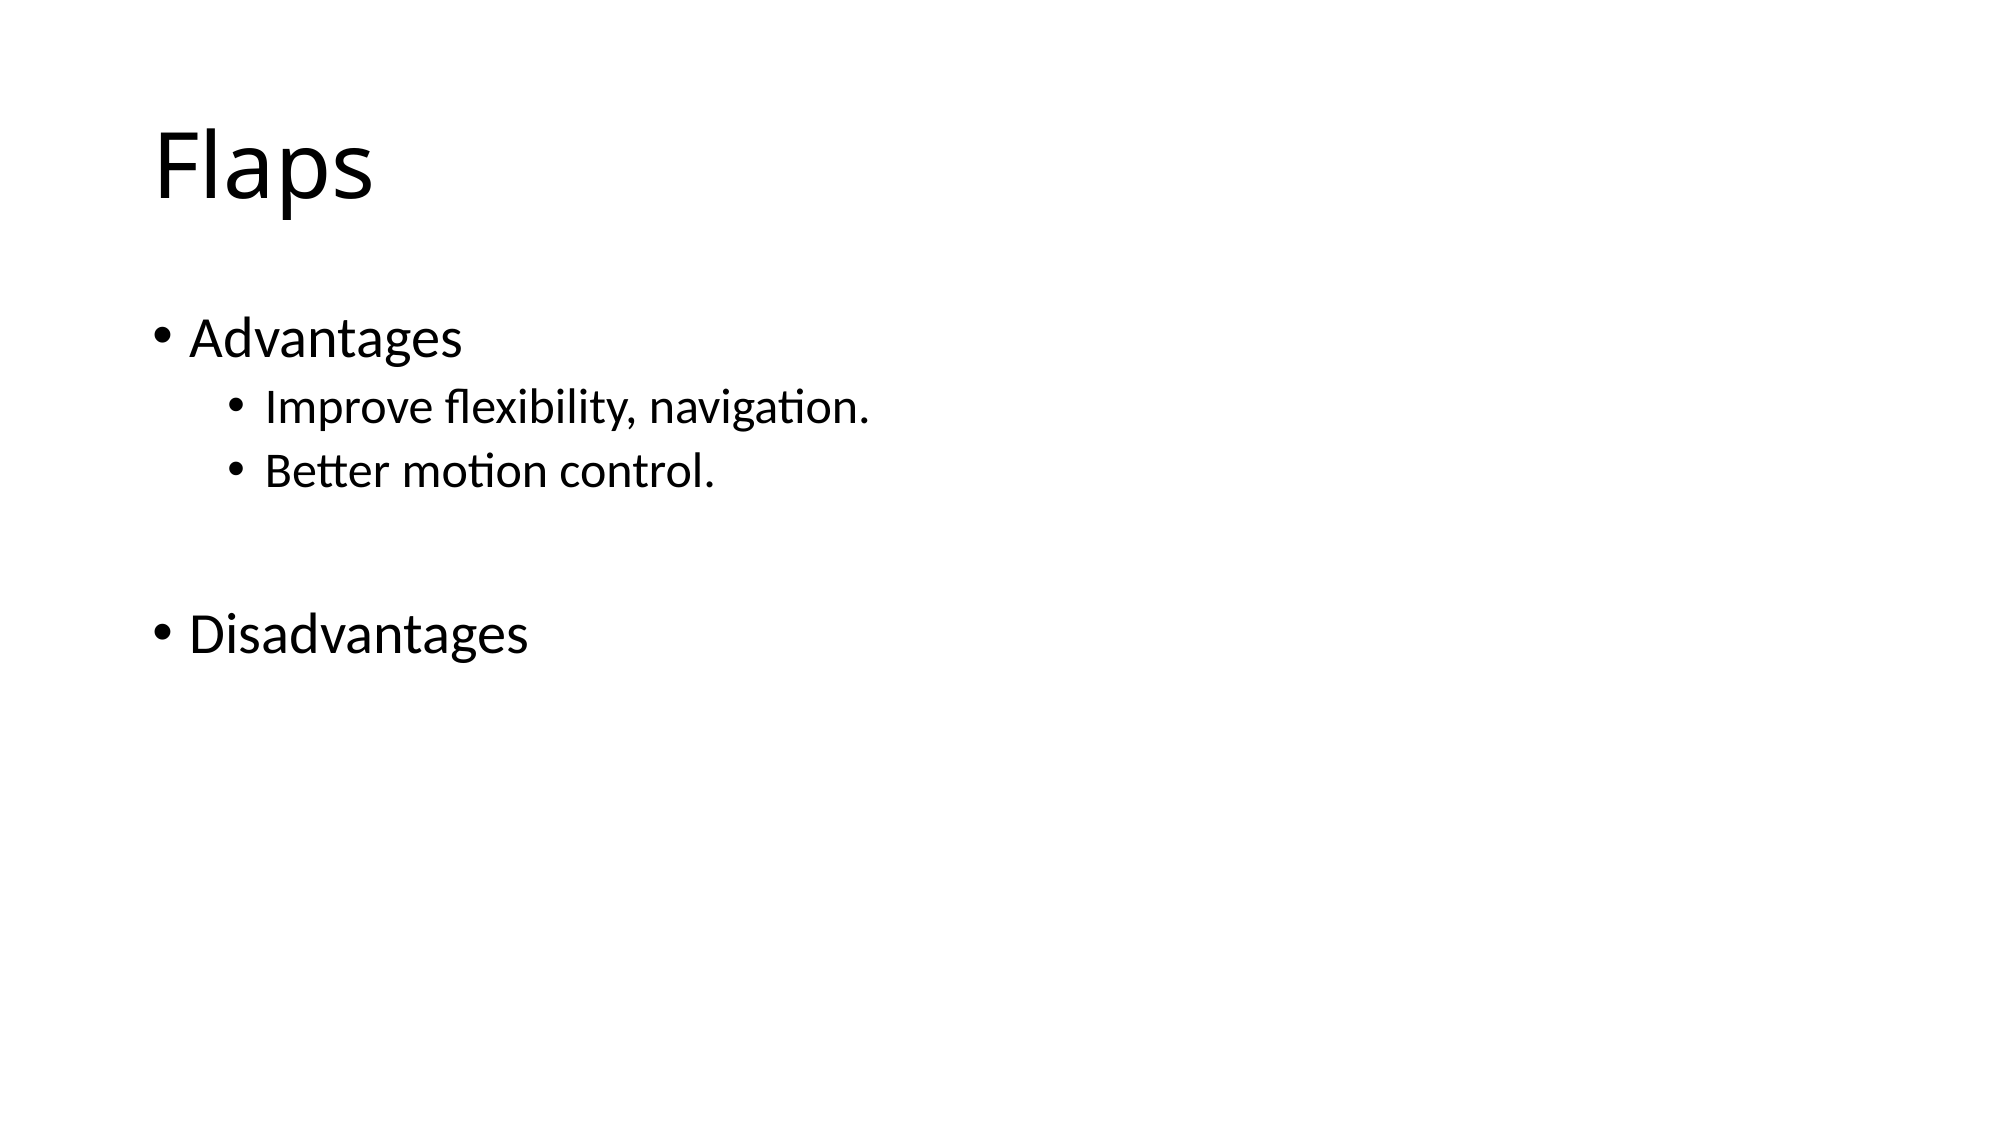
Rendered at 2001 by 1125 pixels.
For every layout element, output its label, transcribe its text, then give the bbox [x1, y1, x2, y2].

list Advantages Improve flexibility, navigation. Better motion control. Disadvantages [137, 299, 1863, 1014]
title Flaps [137, 59, 1863, 278]
